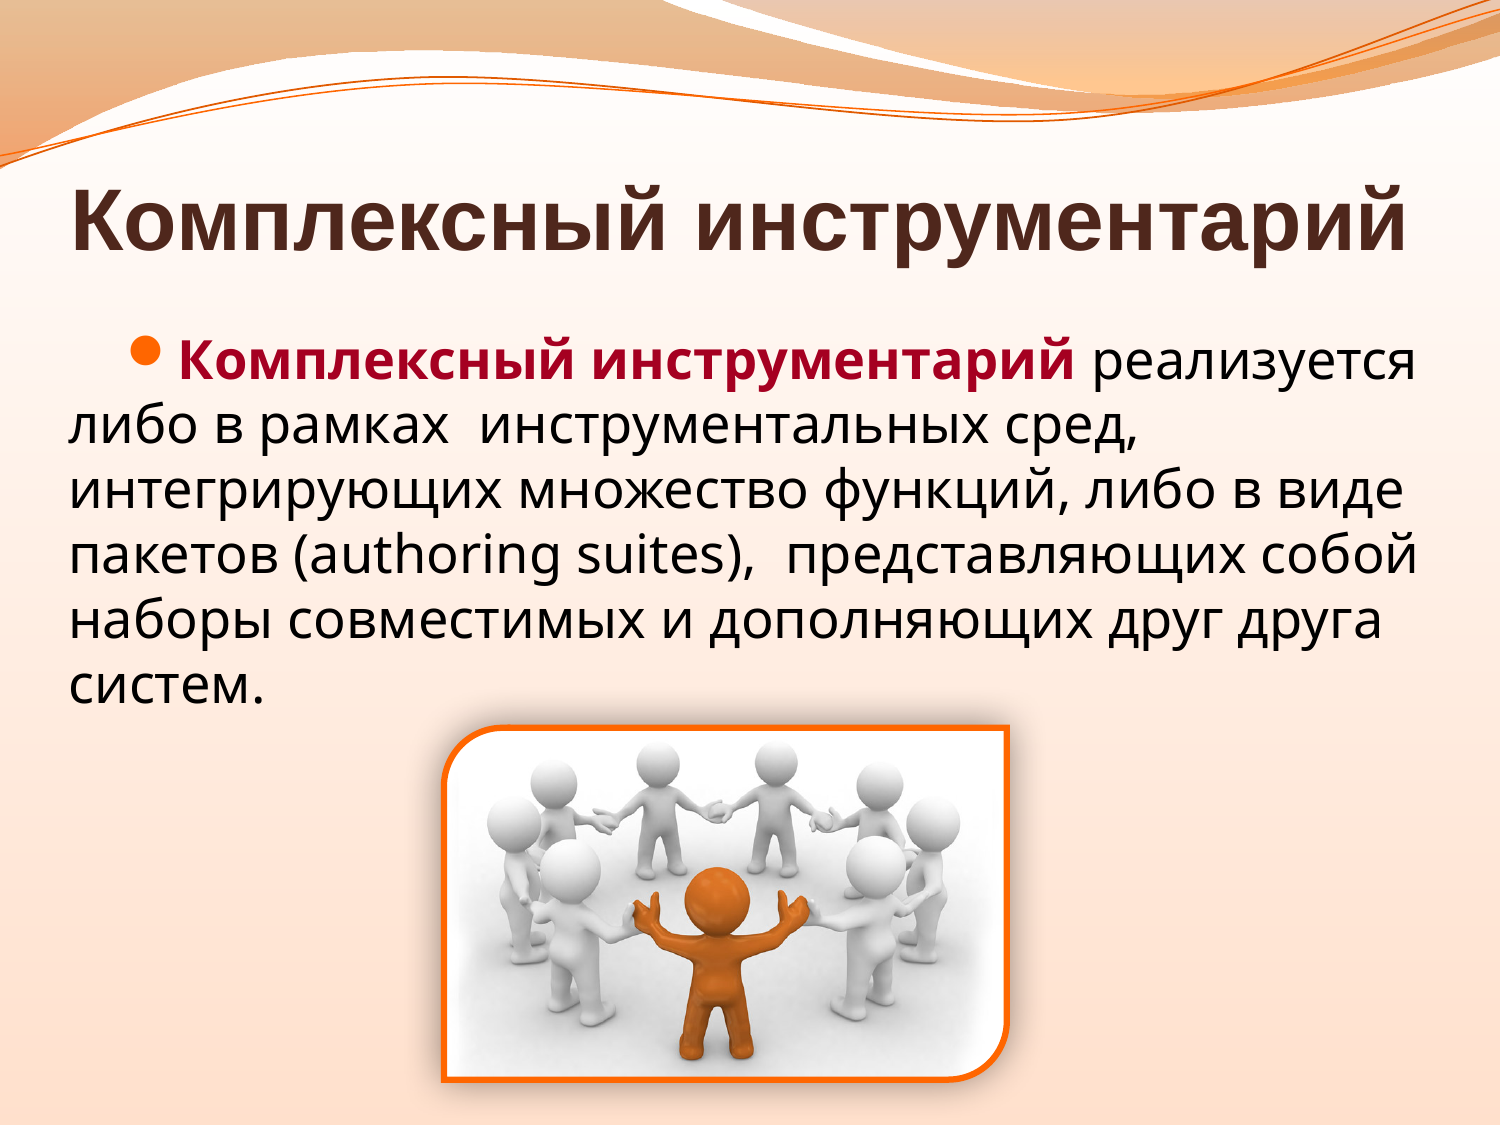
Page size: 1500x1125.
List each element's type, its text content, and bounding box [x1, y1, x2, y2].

title Комплексный инструментарий [70, 152, 1421, 268]
picture [443, 727, 1008, 1080]
list Комплексный инструментарий реализуется либо в рамках инструментальных сред, интегрирующих множество функций, либо в виде пакетов (authoring suites), представляющих собой наборы совместимых и дополняющих друг друга систем. [53, 317, 1471, 1038]
